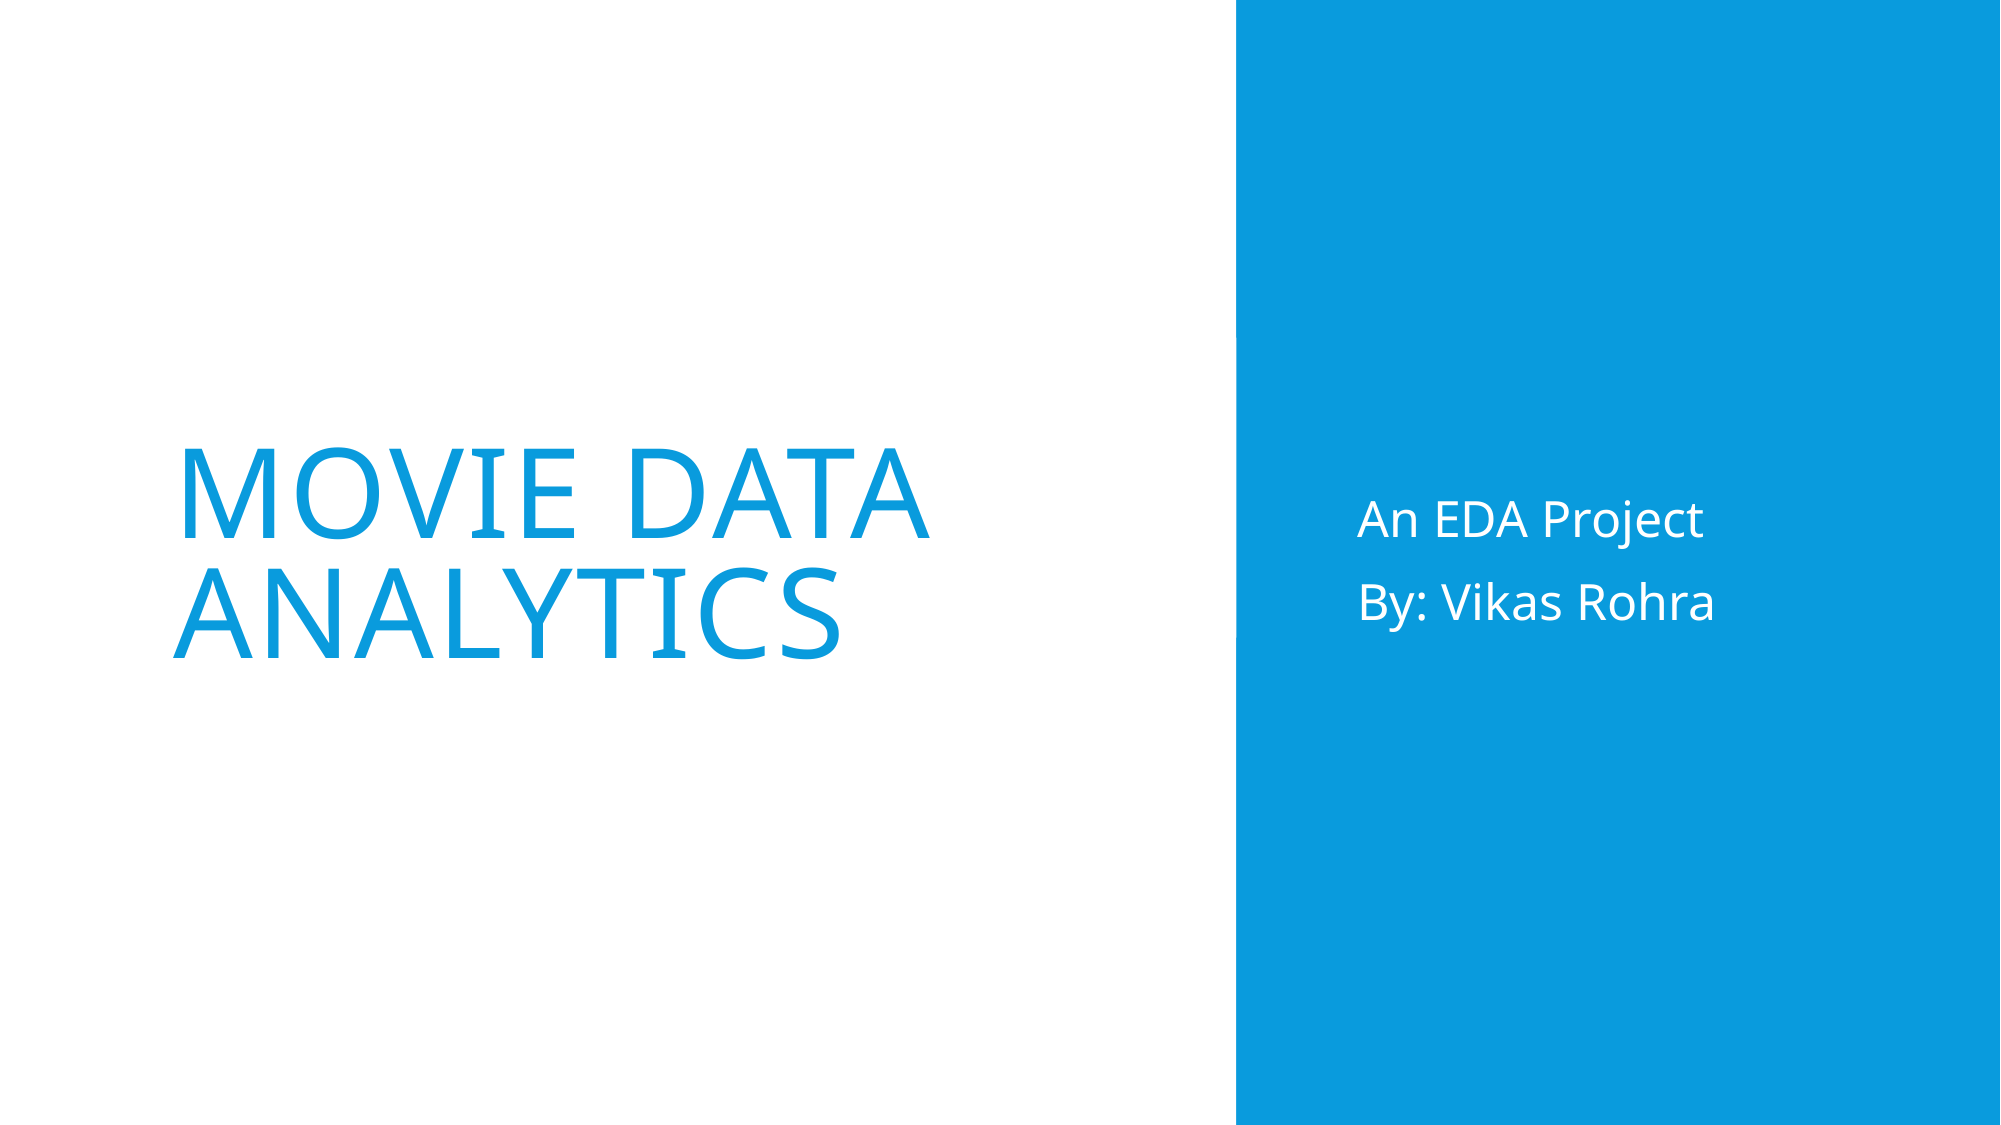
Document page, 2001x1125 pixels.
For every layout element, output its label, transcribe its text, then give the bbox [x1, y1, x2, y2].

text_box [1235, 0, 2000, 1125]
text_box [0, 0, 1235, 1125]
title Movie DATA Analytics [158, 105, 1131, 1020]
subtitle An EDA Project By: Vikas Rohra [1342, 204, 1803, 921]
